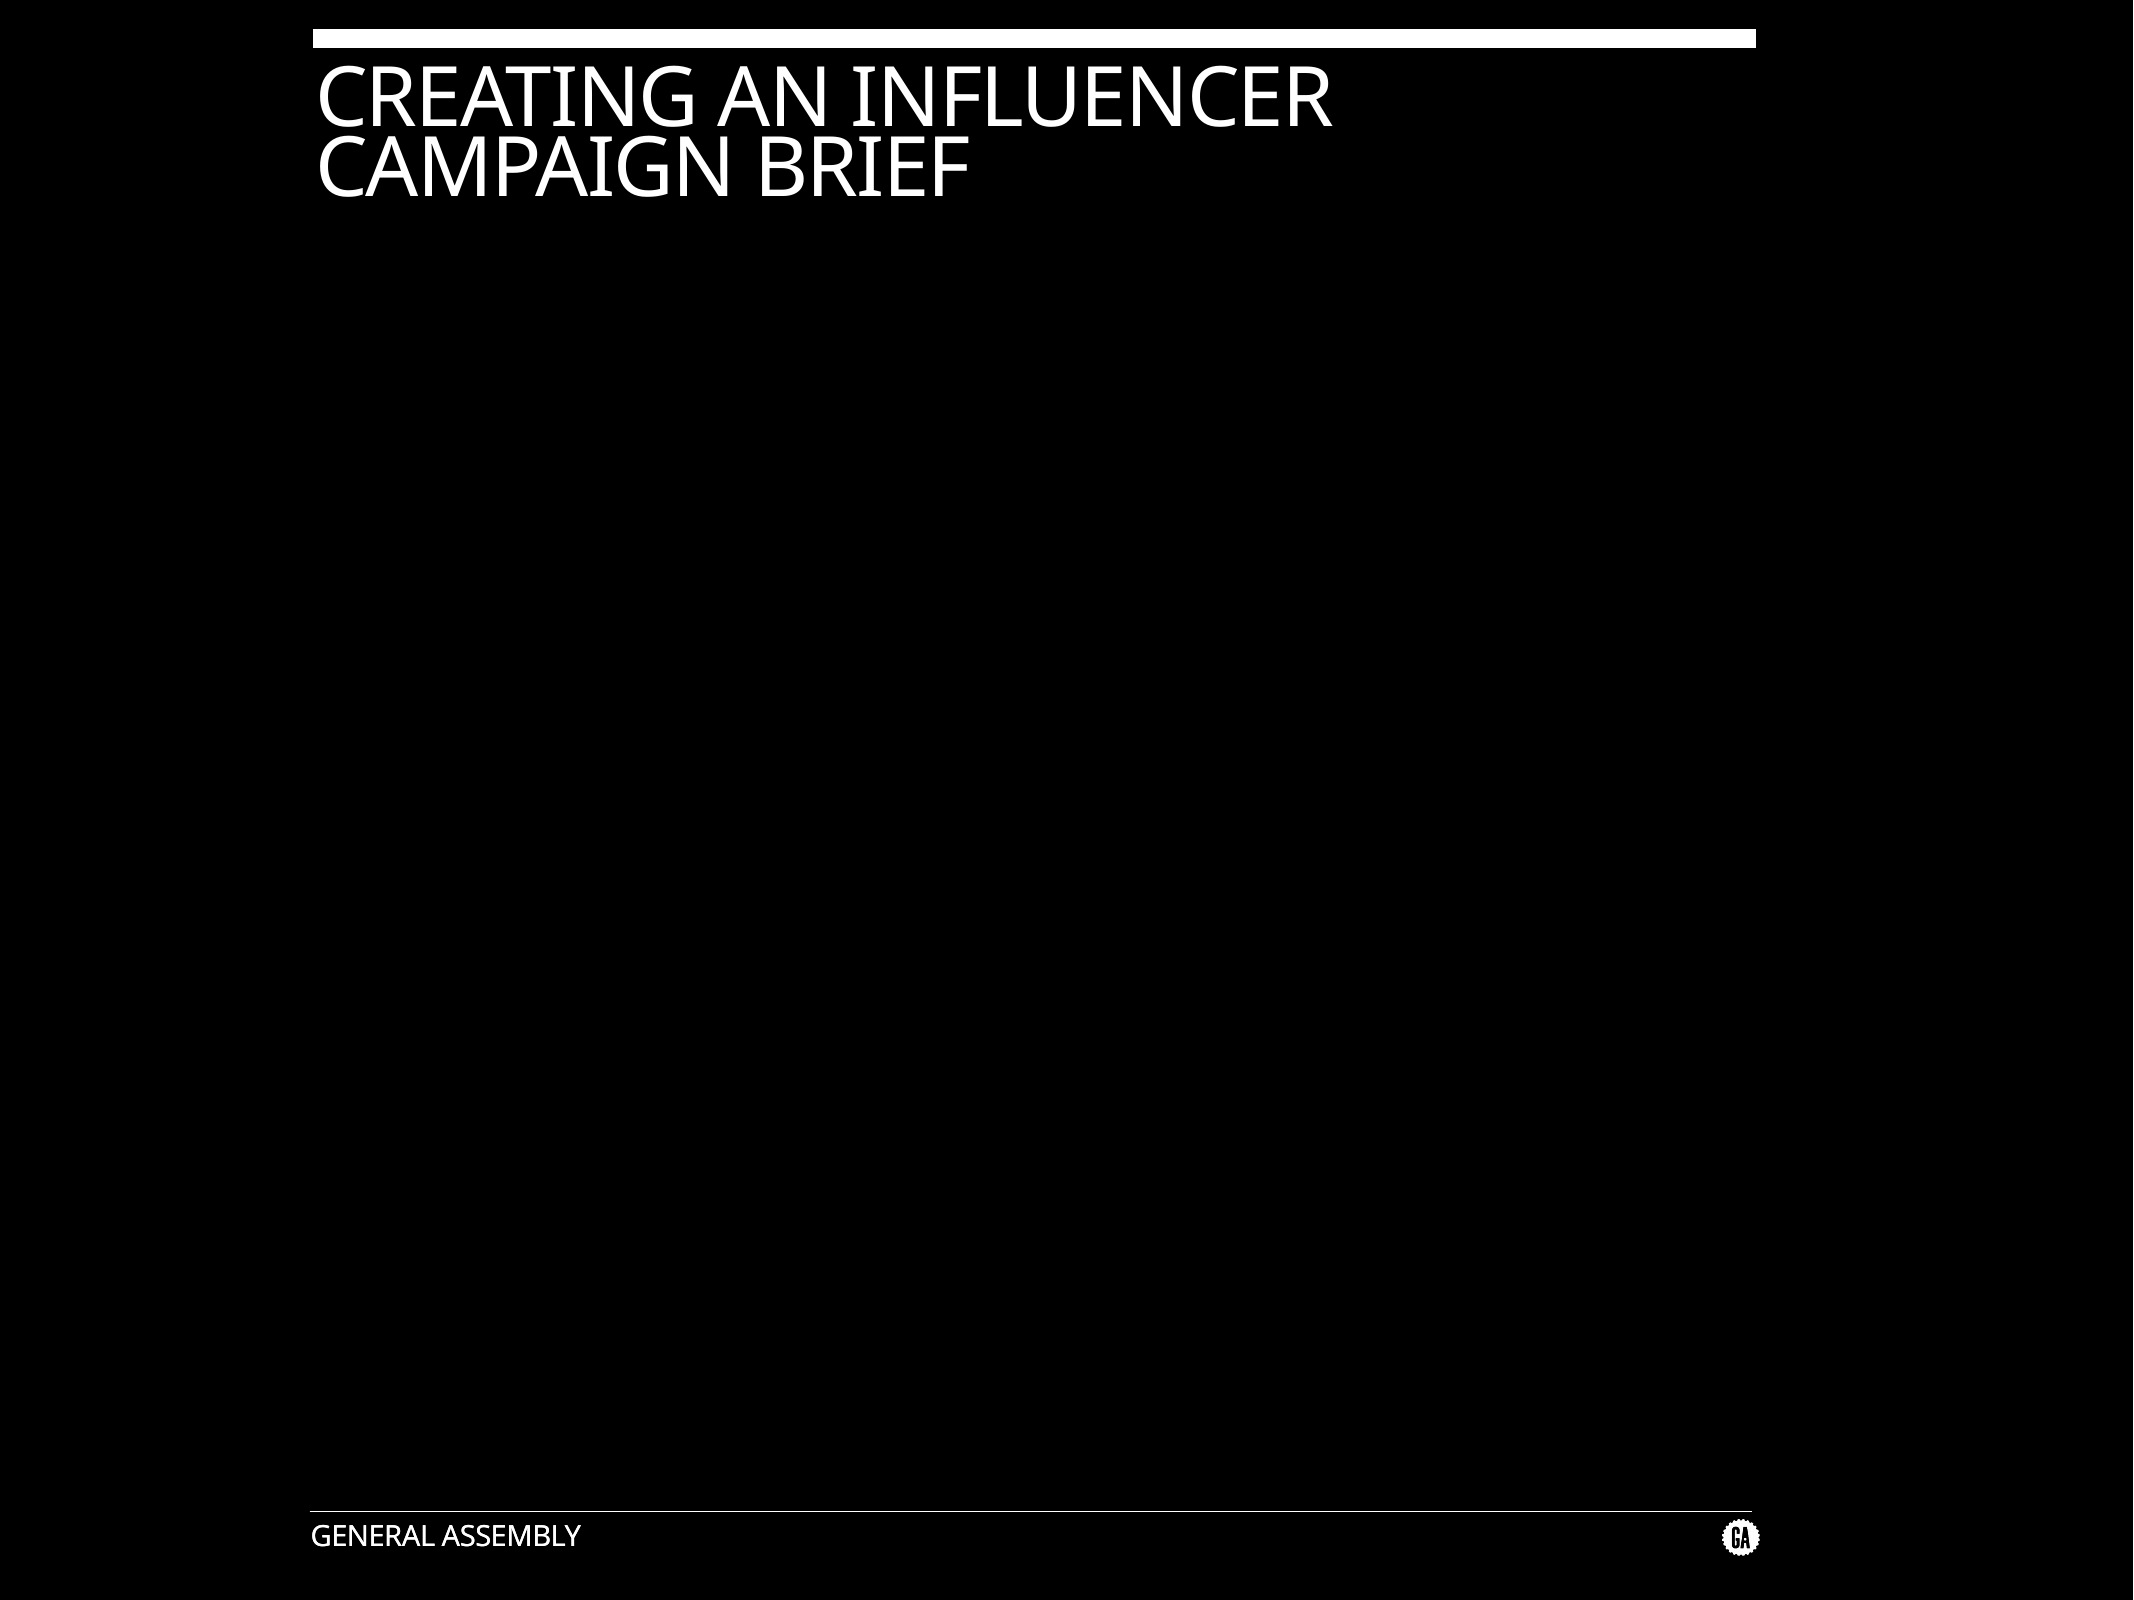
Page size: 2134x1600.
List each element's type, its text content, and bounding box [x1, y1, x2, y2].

text_box General Assembly [310, 1528, 894, 1552]
picture [1722, 1519, 1760, 1557]
title creating an influencer campaign brief [315, 70, 1755, 475]
